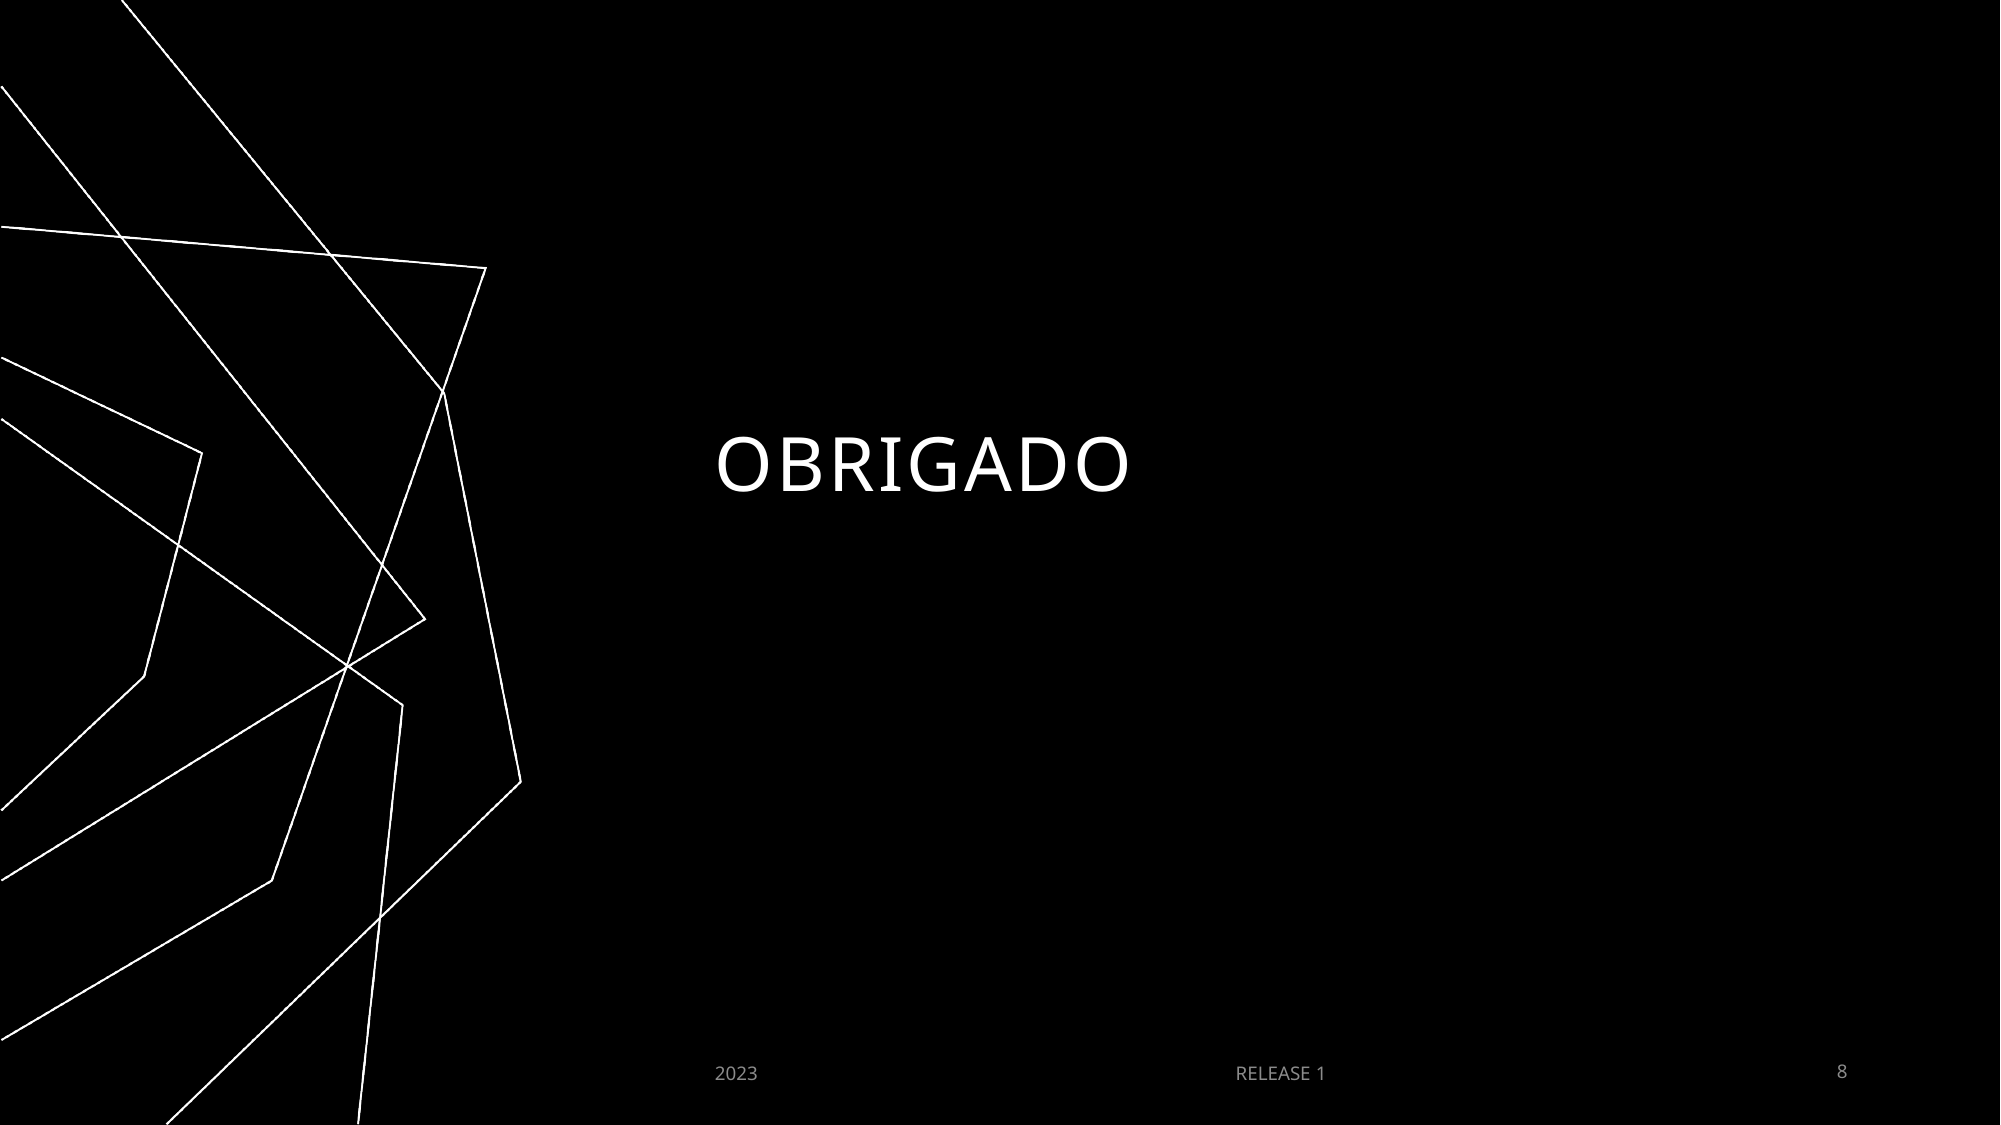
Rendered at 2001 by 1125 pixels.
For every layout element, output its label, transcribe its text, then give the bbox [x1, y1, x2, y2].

footer RELEASE 1 [1062, 1042, 1500, 1103]
slide_number 8 [1571, 1042, 1863, 1103]
slide_number 2023 [699, 1042, 992, 1103]
title OBRIGADO [699, 265, 1386, 516]
picture [0, 0, 522, 1125]
